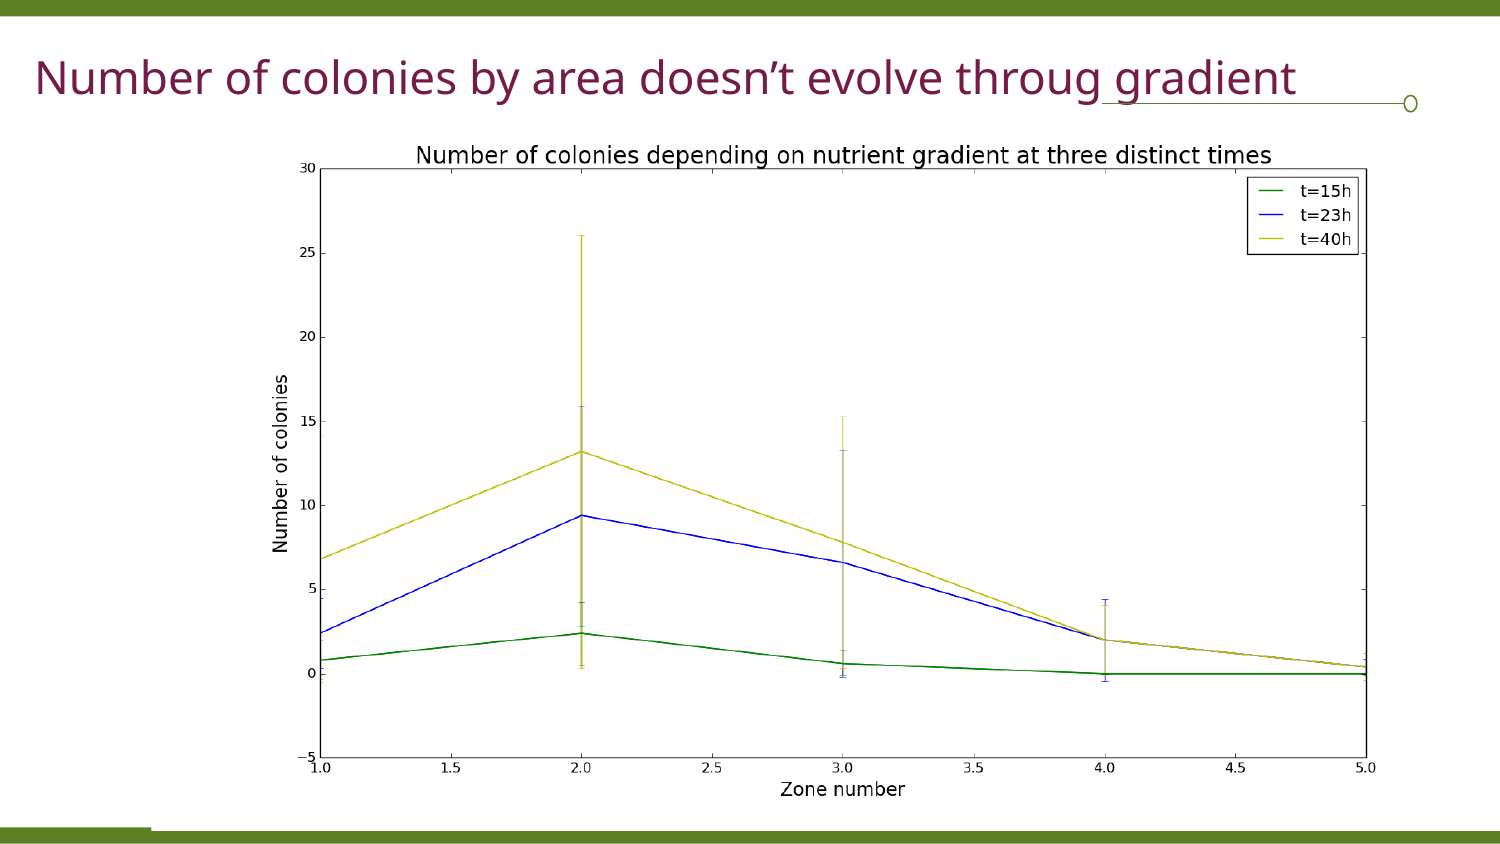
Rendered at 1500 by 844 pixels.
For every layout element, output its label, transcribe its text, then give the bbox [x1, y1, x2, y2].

text_box Number of colonies by area doesn’t evolve throug gradient [19, 33, 1500, 117]
text_box [0, 0, 1500, 17]
picture [151, 95, 1500, 832]
text_box [0, 827, 1500, 844]
